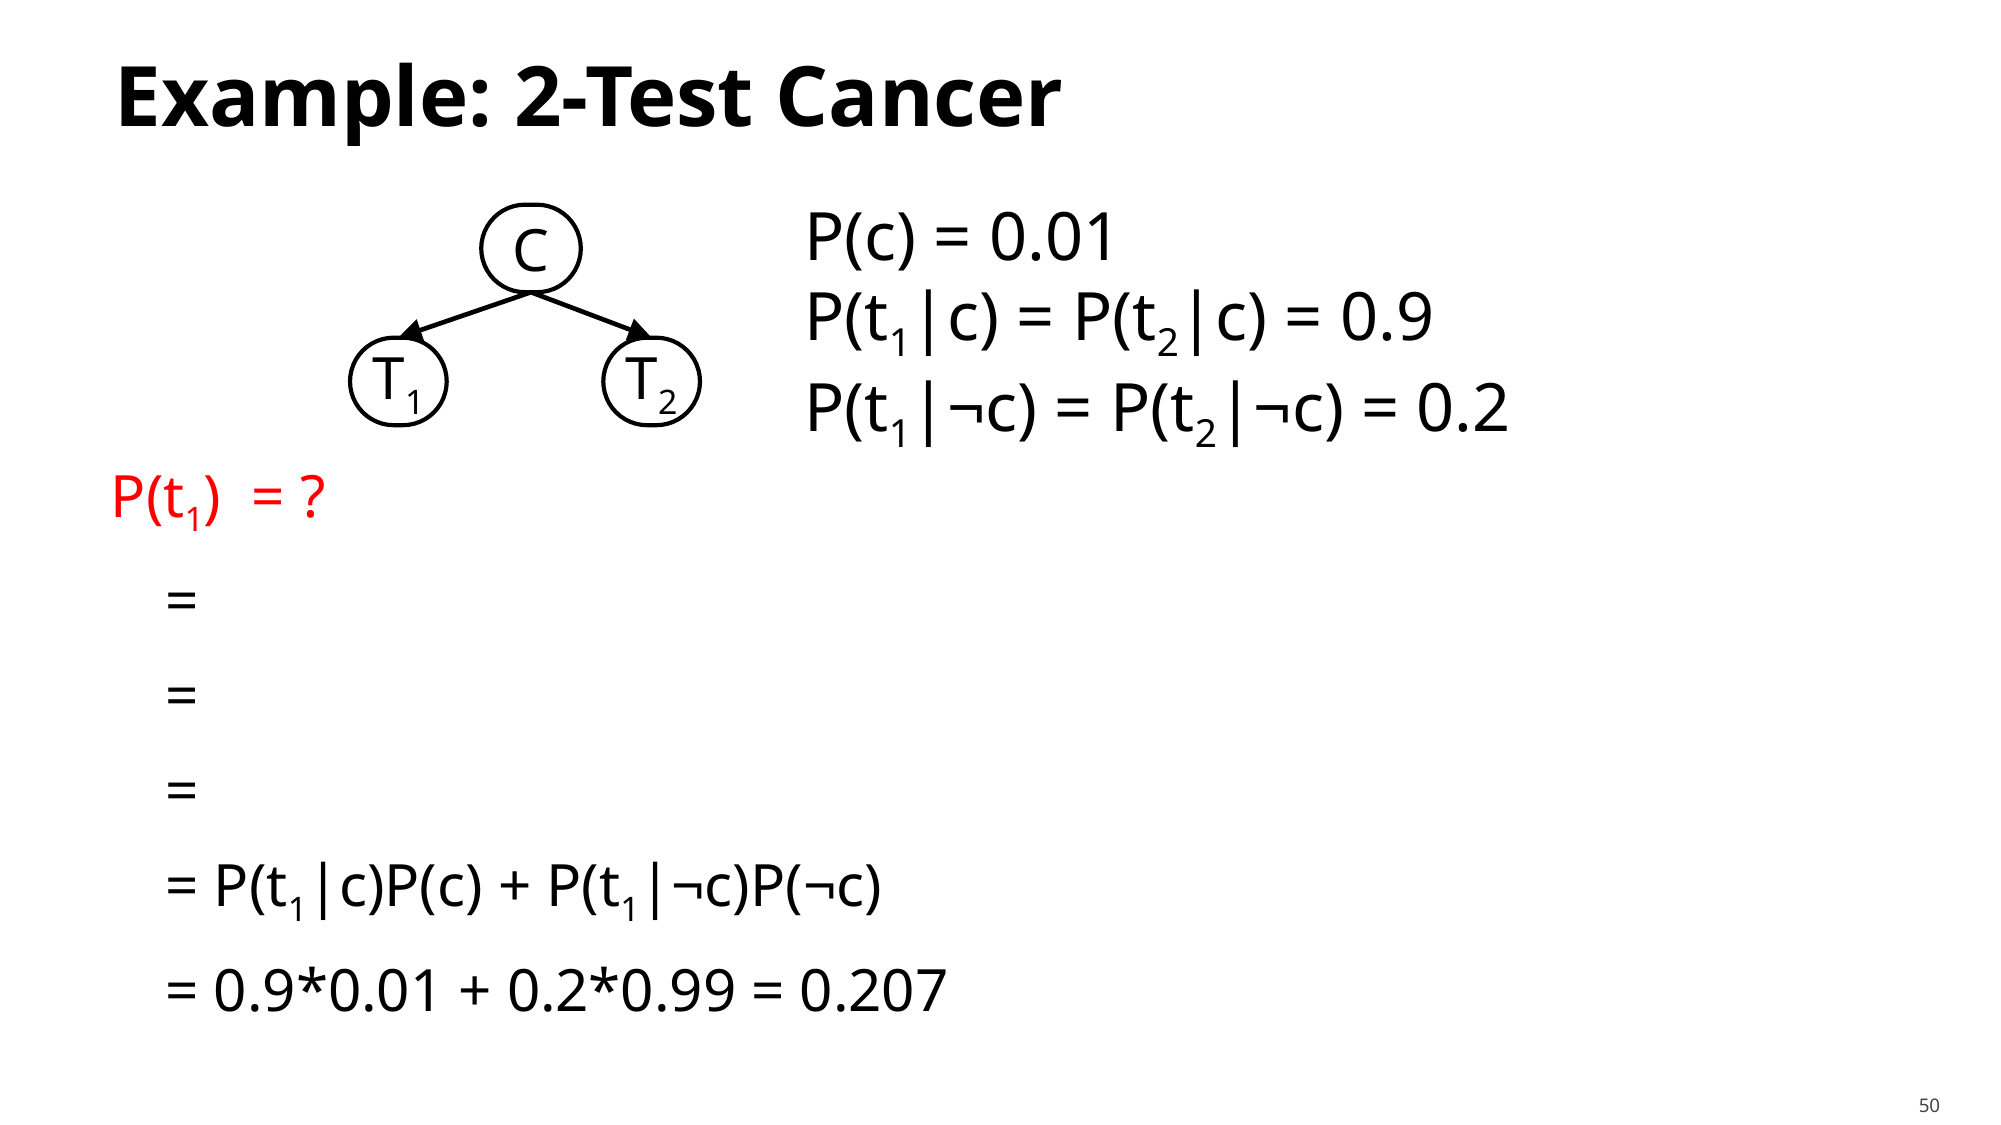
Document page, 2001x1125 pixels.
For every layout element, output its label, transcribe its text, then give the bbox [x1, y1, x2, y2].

slide_number 50 [1794, 1080, 1955, 1125]
title Example: 2-Test Cancer [99, 12, 1900, 175]
text_box T1 [349, 337, 448, 426]
text_box T2 [602, 337, 701, 426]
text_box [530, 292, 652, 338]
text_box C [480, 204, 582, 290]
text_box P(c) = 0.01 P(t1|c) = P(t2|c) = 0.9 P(t1|¬c) = P(t2|¬c) = 0.2 [789, 186, 1538, 463]
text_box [398, 292, 529, 338]
